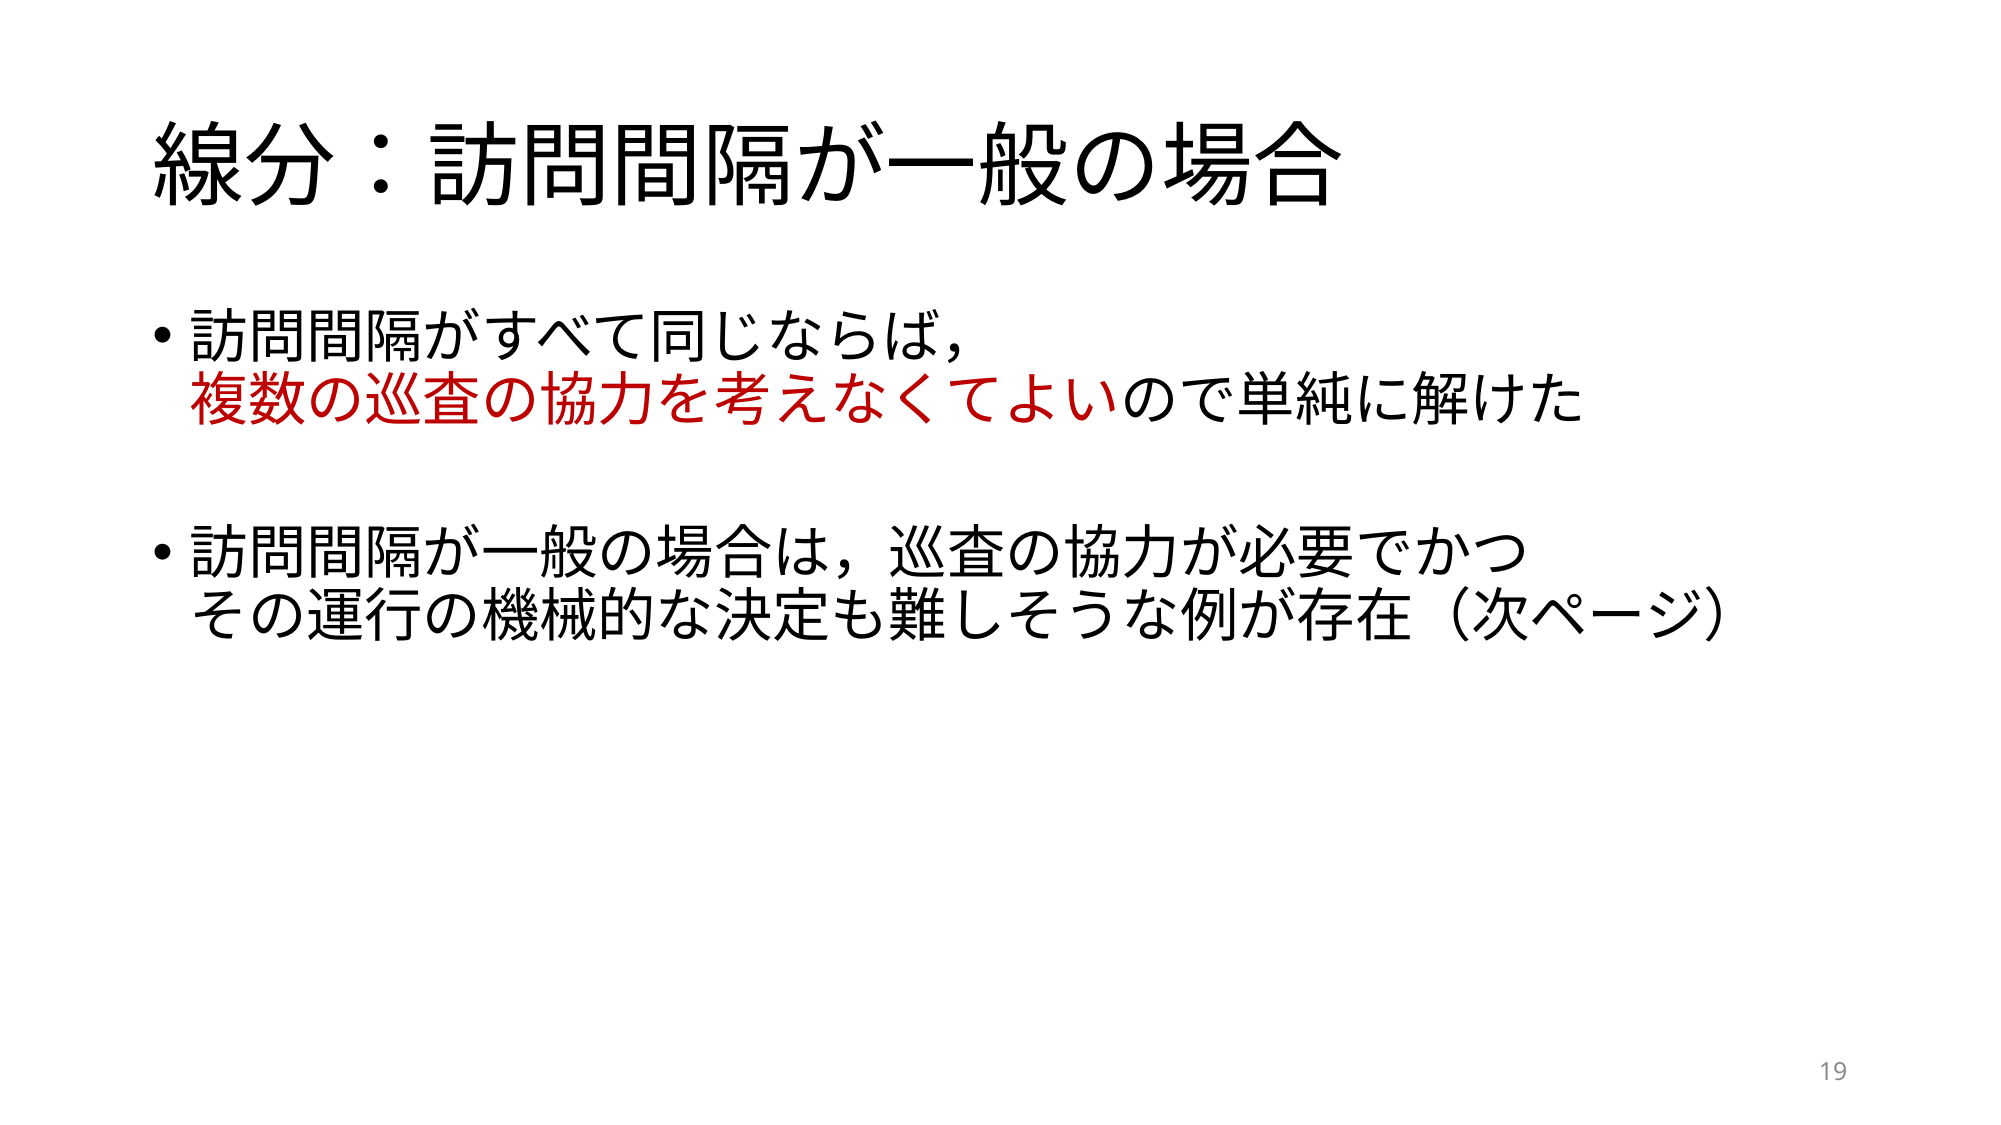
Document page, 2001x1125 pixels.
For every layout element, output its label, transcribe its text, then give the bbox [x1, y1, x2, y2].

slide_number 19 [1412, 1042, 1863, 1103]
title 線分：訪問間隔が一般の場合 [137, 59, 1863, 278]
list 訪問間隔がすべて同じならば， 複数の巡査の協力を考えなくてよいので単純に解けた 訪問間隔が一般の場合は，巡査の協力が必要でかつ その運行の機械的な決定も難しそうな例が存在（次ページ） [137, 299, 1863, 1014]
